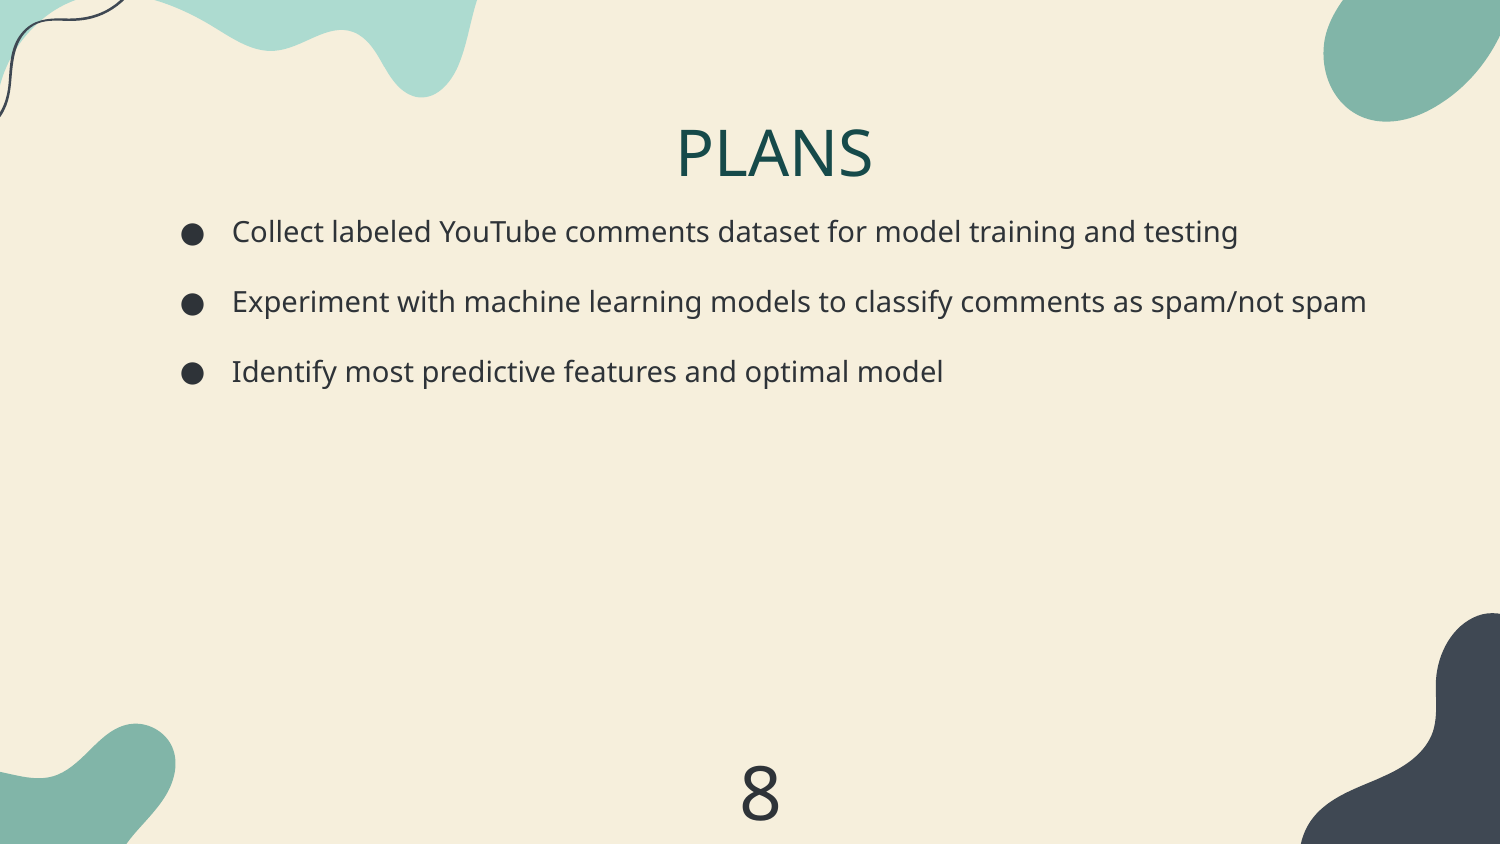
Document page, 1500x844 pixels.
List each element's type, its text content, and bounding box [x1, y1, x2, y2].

text_box Collect labeled YouTube comments dataset for model training and testing Experiment with machine learning models to classify comments as spam/not spam Identify most predictive features and optimal model [141, 198, 1408, 746]
text_box 8 [724, 737, 776, 844]
title PLANS [142, 102, 1408, 198]
